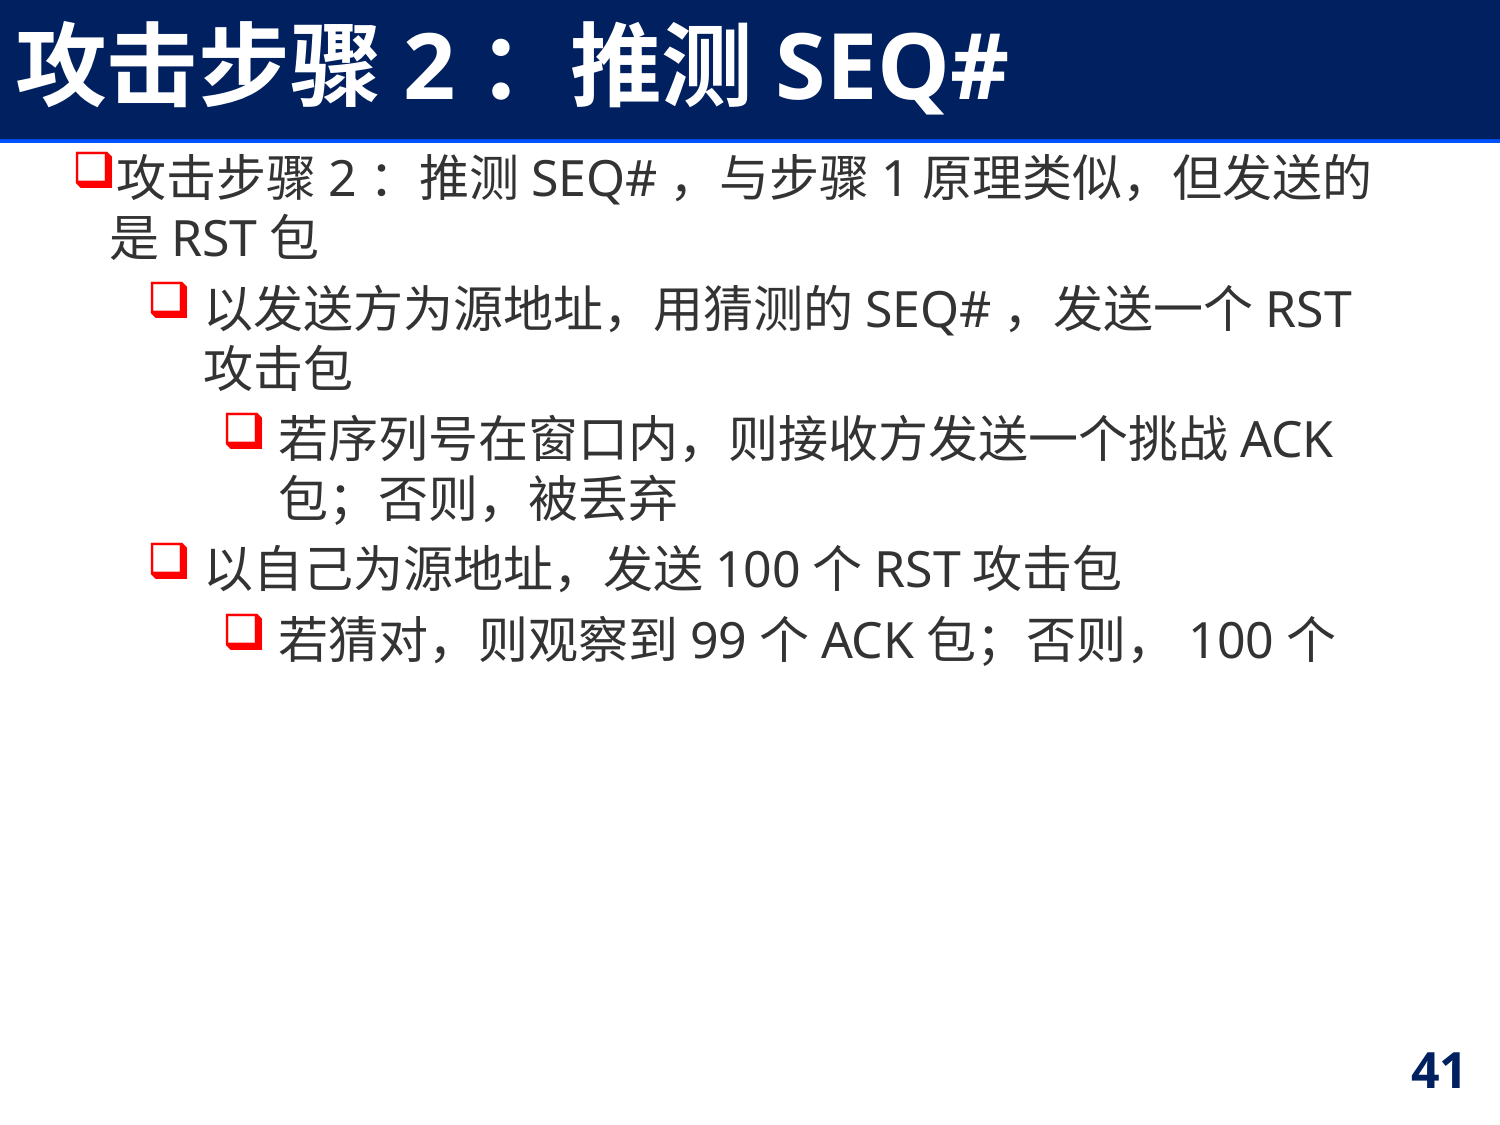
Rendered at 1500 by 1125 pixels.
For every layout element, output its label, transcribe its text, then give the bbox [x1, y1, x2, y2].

slide_number 41 [1145, 1042, 1484, 1103]
list 攻击步骤2：推测SEQ#，与步骤1原理类似，但发送的是RST包 以发送方为源地址，用猜测的SEQ#，发送一个RST攻击包 若序列号在窗口内，则接收方发送一个挑战ACK包；否则，被丢弃 以自己为源地址，发送100个RST攻击包 若猜对，则观察到99个ACK包；否则，100个 [56, 139, 1397, 1103]
title 攻击步骤2：推测SEQ# [0, 0, 1500, 140]
